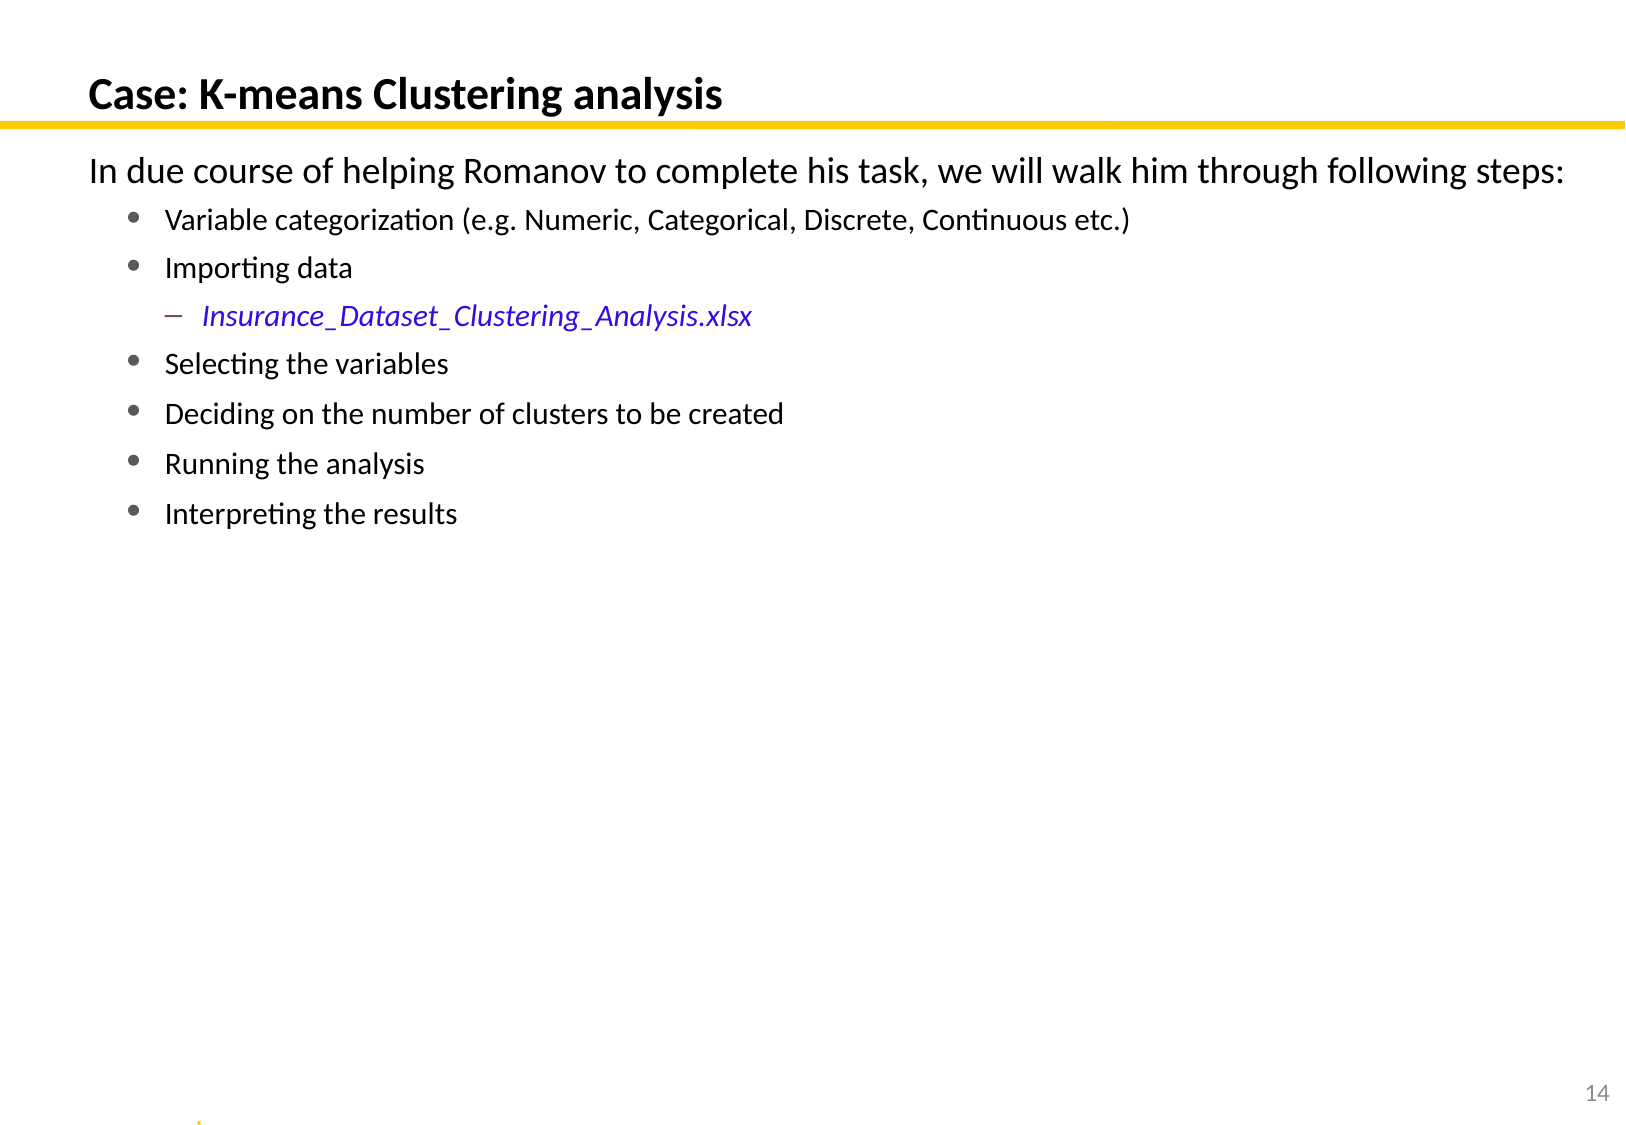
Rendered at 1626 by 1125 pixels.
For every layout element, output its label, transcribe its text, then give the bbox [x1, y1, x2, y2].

title Case: K-means Clustering analysis [81, 10, 1314, 126]
slide_number 13 [1543, 1061, 1625, 1122]
list In due course of helping Romanov to complete his task, we will walk him through following steps: Variable categorization (e.g. Numeric, Categorical, Discrete, Continuous etc.) Importing data Insurance_Dataset_Clustering_Analysis.xlsx Selecting the variables Deciding on the number of clusters to be created Running the analysis Interpreting the results [81, 138, 1588, 1088]
